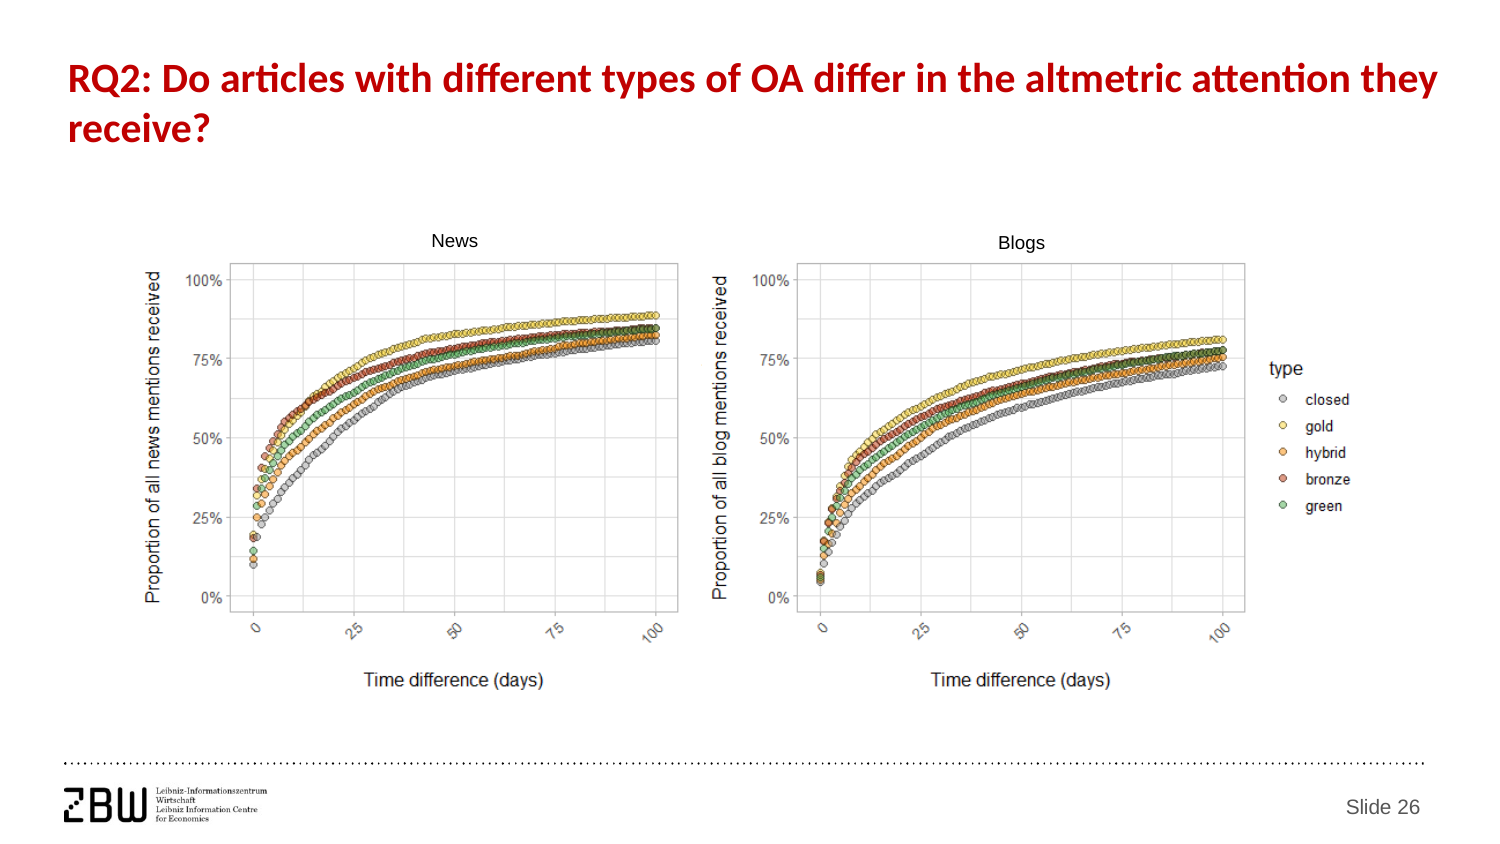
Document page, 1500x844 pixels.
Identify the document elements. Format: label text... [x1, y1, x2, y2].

picture [135, 254, 1368, 699]
text_box News [230, 221, 680, 253]
slide_number Slide 26 [1234, 786, 1435, 812]
text_box Blogs [797, 223, 1247, 253]
text_box RQ2: Do articles with different types of OA differ in the altmetric attention they receive? [53, 43, 1495, 159]
picture [64, 782, 278, 825]
